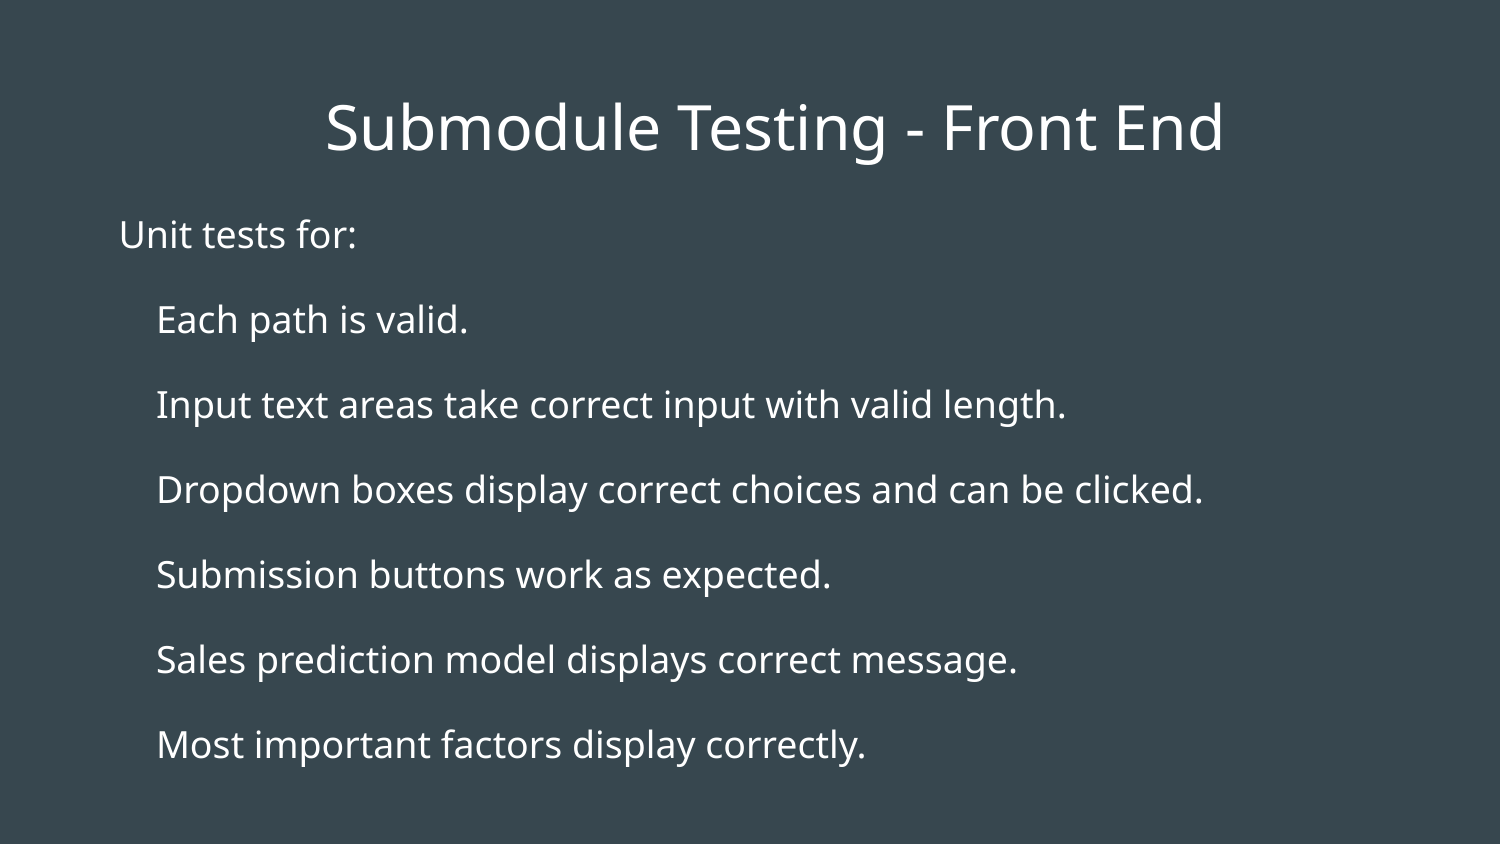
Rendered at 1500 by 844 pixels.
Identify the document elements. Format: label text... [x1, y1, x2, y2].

title Submodule Testing - Front End [103, 72, 1449, 167]
list Unit tests for: Each path is valid. Input text areas take correct input with valid length. Dropdown boxes display correct choices and can be clicked. Submission buttons work as expected. Sales prediction model displays correct message. Most important factors display correctly. [103, 189, 1377, 750]
